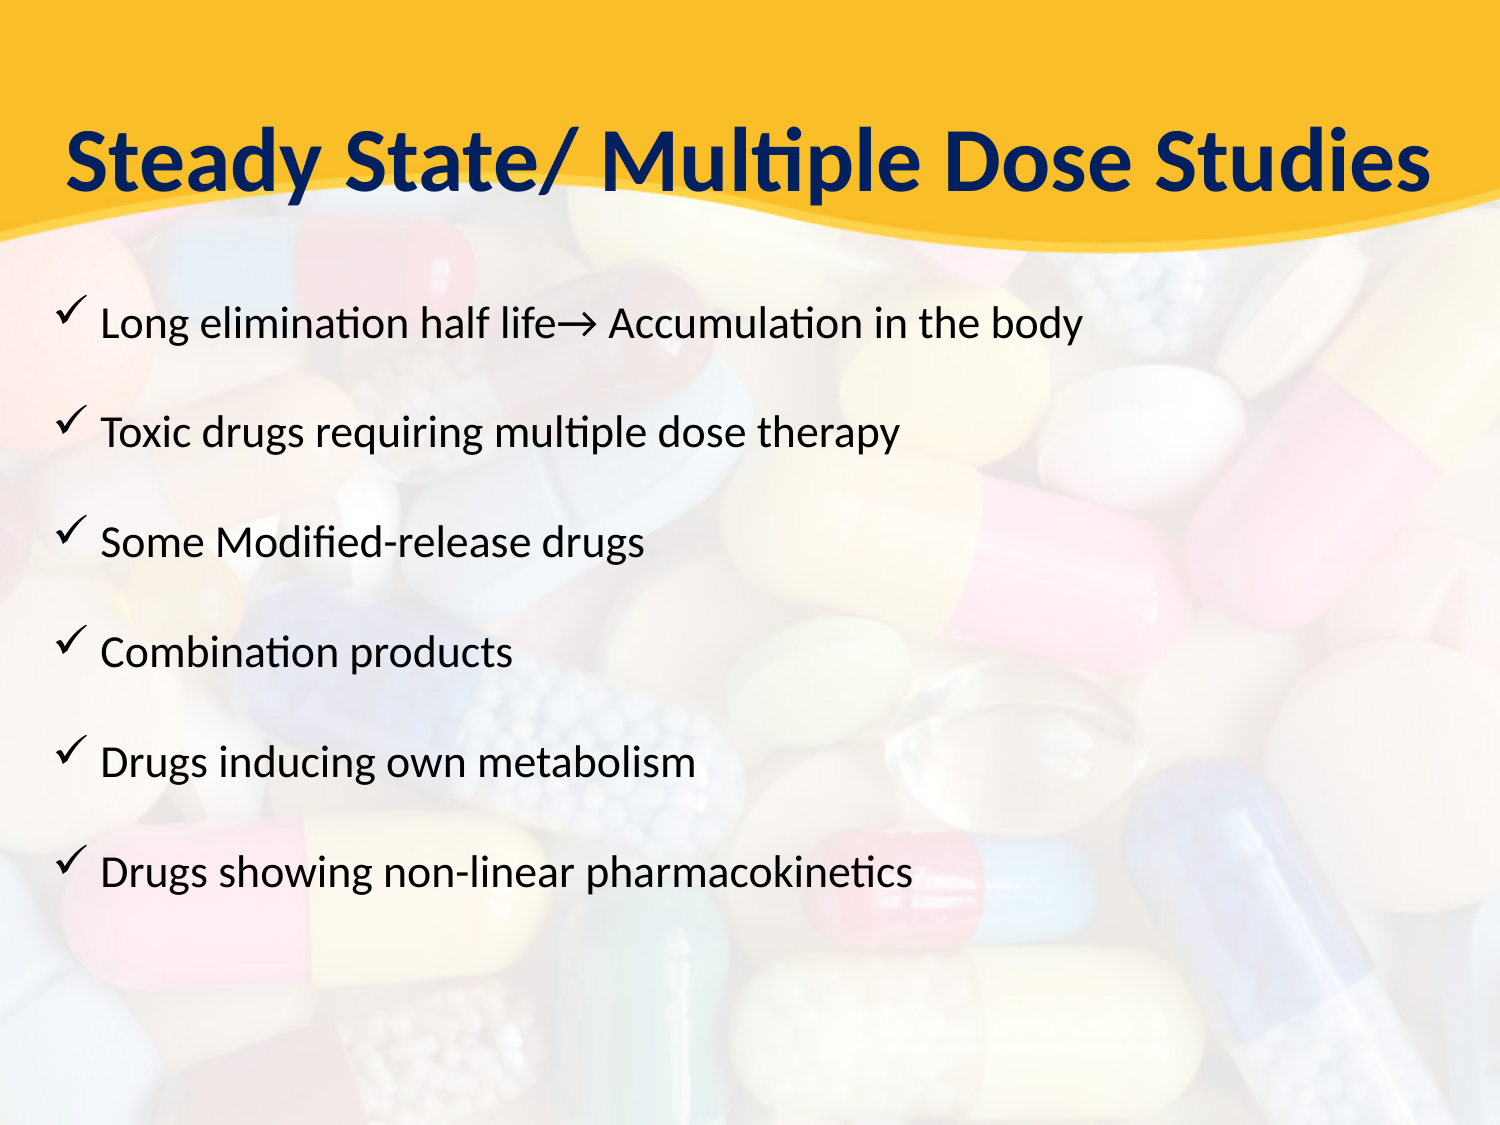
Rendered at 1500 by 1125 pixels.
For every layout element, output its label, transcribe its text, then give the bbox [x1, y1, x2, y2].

picture [0, 0, 1500, 1125]
text_box Steady State/ Multiple Dose Studies Long elimination half life→ Accumulation in the body Toxic drugs requiring multiple dose therapy Some Modified-release drugs Combination products Drugs inducing own metabolism Drugs showing non-linear pharmacokinetics [37, 37, 1463, 1070]
